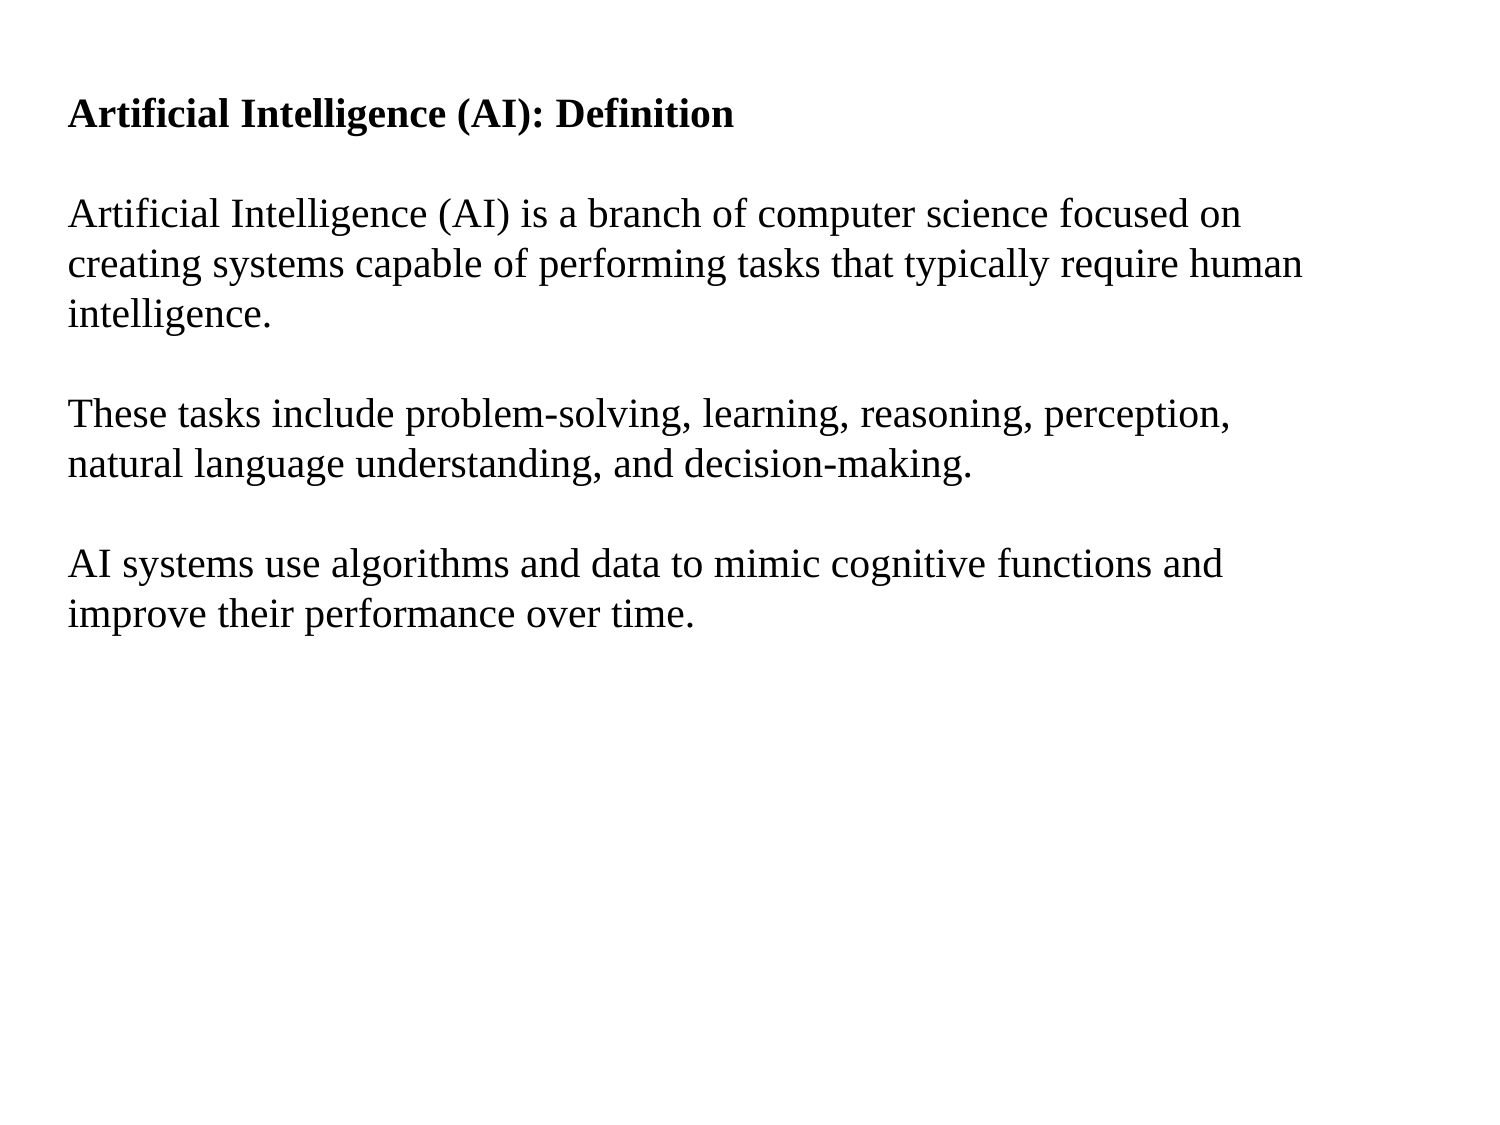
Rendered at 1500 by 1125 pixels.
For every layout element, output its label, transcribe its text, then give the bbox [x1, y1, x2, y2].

text_box Artificial Intelligence (AI): Definition Artificial Intelligence (AI) is a branch of computer science focused on creating systems capable of performing tasks that typically require human intelligence. These tasks include problem-solving, learning, reasoning, perception, natural language understanding, and decision-making. AI systems use algorithms and data to mimic cognitive functions and improve their performance over time. [53, 78, 1341, 644]
